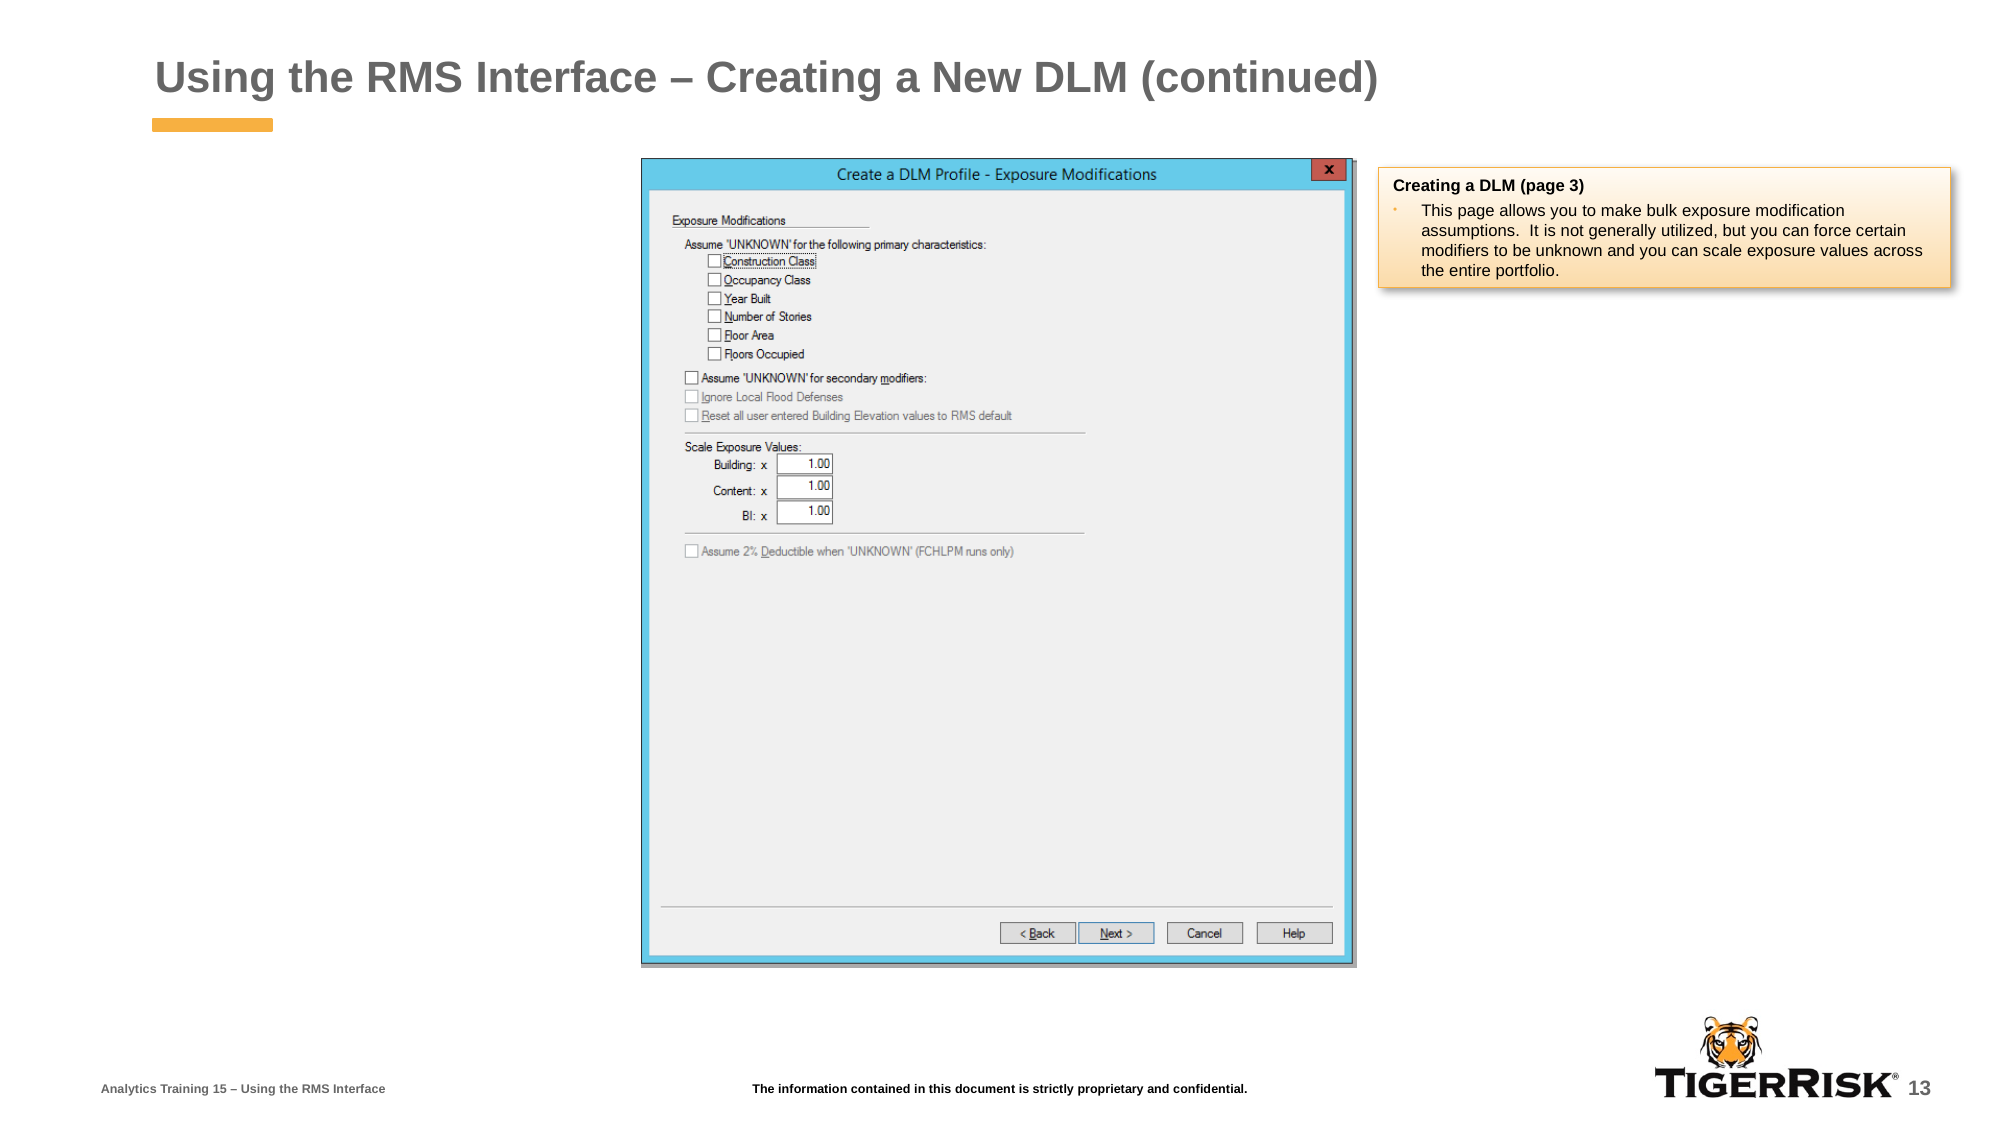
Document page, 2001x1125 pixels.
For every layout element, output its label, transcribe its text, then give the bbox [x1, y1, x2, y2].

title Using the RMS Interface – Creating a New DLM (continued) [139, 41, 1751, 111]
picture [1651, 1009, 1902, 1098]
picture [641, 157, 1358, 968]
text_box Creating a DLM (page 3) This page allows you to make bulk exposure modification assumptions. It is not generally utilized, but you can force certain modifiers to be unknown and you can scale exposure values across the entire portfolio. [1378, 167, 1951, 288]
